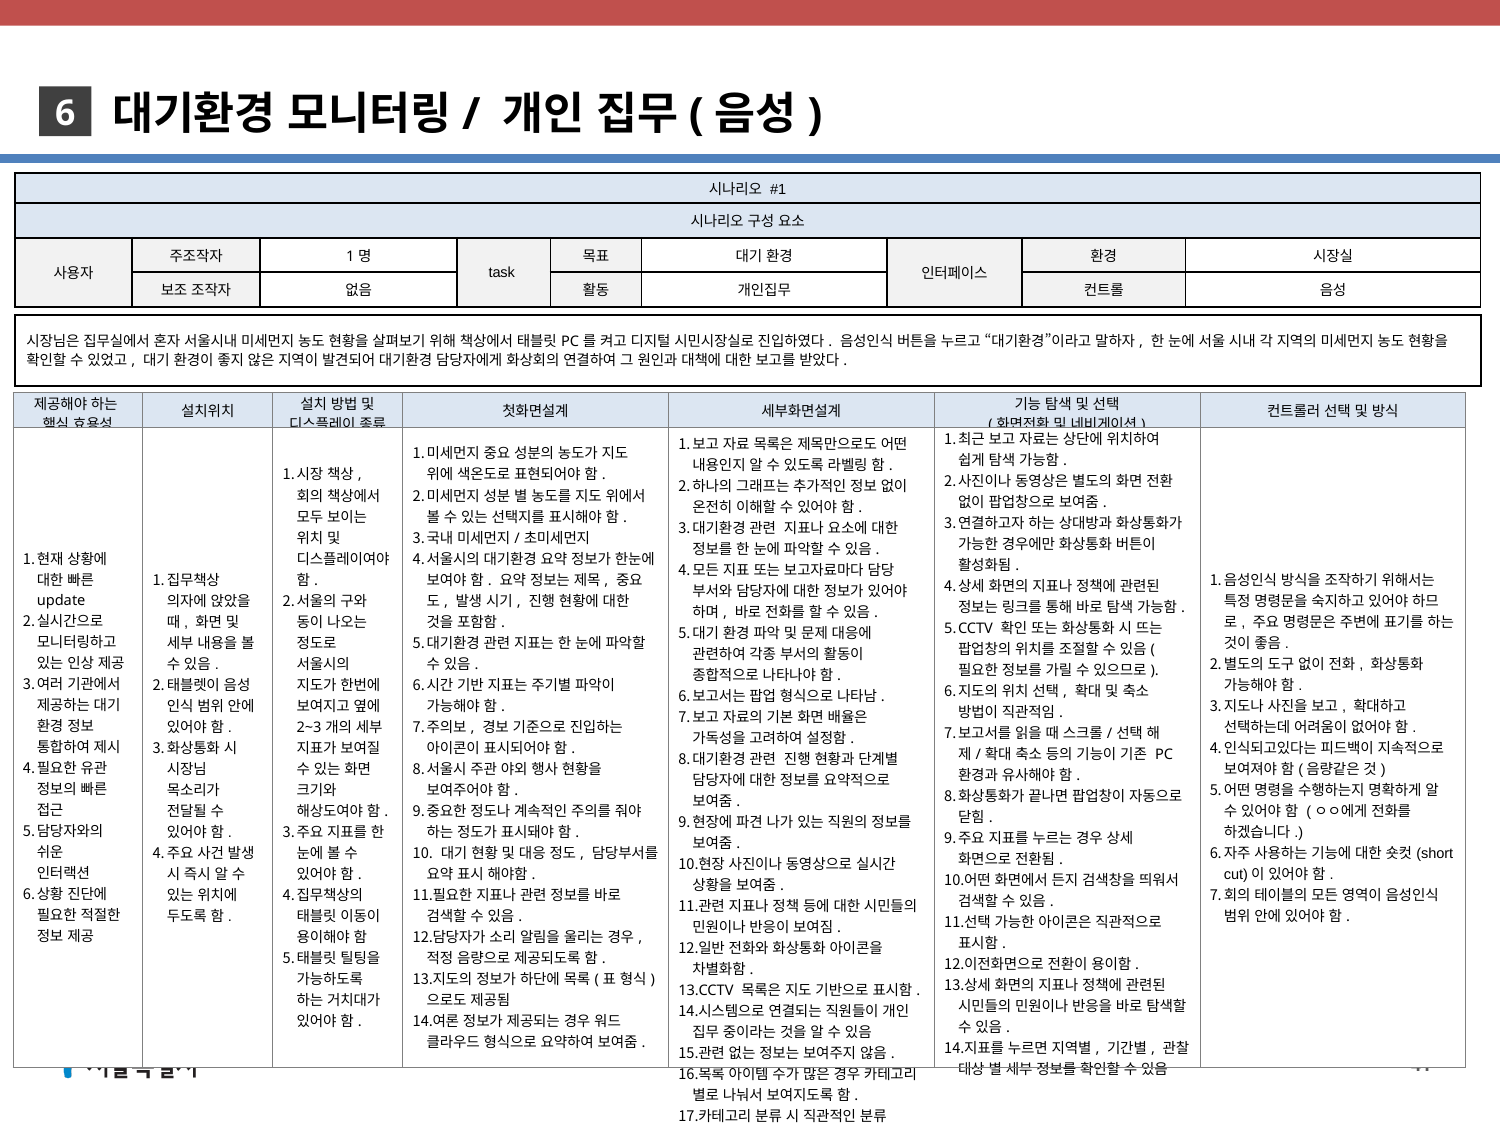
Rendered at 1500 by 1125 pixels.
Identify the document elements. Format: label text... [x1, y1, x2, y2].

table_header 설치위치 [143, 393, 272, 427]
table_header 컨트롤러 선택 및 방식 [1201, 393, 1465, 427]
table_cell 사용자 [16, 239, 131, 306]
table_cell 활동 [551, 273, 641, 306]
table_cell 음성인식 방식을 조작하기 위해서는 특정 명령문을 숙지하고 있어야 하므로, 주요 명령문은 주변에 표기를 하는 것이 좋음. 별도의 도구 없이 전화, 화상통화 가능해야 함. 지도나 사진을 보고, 확대하고 선택하는데 어려움이 없어야 함. 인식되고있다는 피드백이 지속적으로 보여져야 함(음량같은 것) 어떤 명령을 수행하는지 명확하게 알 수 있어야 함 (ㅇㅇ에게 전화를 하겠습니다.) 자주 사용하는 기능에 대한 숏컷(short cut)이 있어야 함. 회의 테이블의 모든 영역이 음성인식 범위 안에 있어야 함. [1201, 428, 1465, 1067]
table_cell 목표 [551, 239, 641, 271]
table_cell 미세먼지 중요 성분의 농도가 지도 위에 색온도로 표현되어야 함. 미세먼지 성분 별 농도를 지도 위에서 볼 수 있는 선택지를 표시해야 함. 국내 미세먼지/초미세먼지 서울시의 대기환경 요약 정보가 한눈에 보여야 함. 요약 정보는 제목, 중요도, 발생 시기, 진행 현황에 대한 것을 포함함. 대기환경 관련 지표는 한 눈에 파악할 수 있음. 시간 기반 지표는 주기별 파악이 가능해야 함. 주의보, 경보 기준으로 진입하는 아이콘이 표시되어야 함. 서울시 주관 야외 행사 현황을 보여주어야 함. 중요한 정도나 계속적인 주의를 줘야 하는 정도가 표시돼야 함. 대기 현황 및 대응 정도, 담당부서를 요약 표시 해야함. 필요한 지표나 관련 정보를 바로 검색할 수 있음. 담당자가 소리 알림을 울리는 경우, 적정 음량으로 제공되도록 함. 지도의 정보가 하단에 목록(표 형식)으로도 제공됨 여론 정보가 제공되는 경우 워드 클라우드 형식으로 요약하여 보여줌. [403, 428, 668, 1067]
table_cell 1명 [261, 239, 456, 271]
table_cell 보고 자료 목록은 제목만으로도 어떤 내용인지 알 수 있도록 라벨링 함. 하나의 그래프는 추가적인 정보 없이 온전히 이해할 수 있어야 함. 대기환경 관련 지표나 요소에 대한 정보를 한 눈에 파악할 수 있음. 모든 지표 또는 보고자료마다 담당 부서와 담당자에 대한 정보가 있어야 하며, 바로 전화를 할 수 있음. 대기 환경 파악 및 문제 대응에 관련하여 각종 부서의 활동이 종합적으로 나타나야 함. 보고서는 팝업 형식으로 나타남. 보고 자료의 기본 화면 배율은 가독성을 고려하여 설정함. 대기환경 관련 진행 현황과 단계별 담당자에 대한 정보를 요약적으로 보여줌. 현장에 파견 나가 있는 직원의 정보를 보여줌. 현장 사진이나 동영상으로 실시간 상황을 보여줌. 관련 지표나 정책 등에 대한 시민들의 민원이나 반응이 보여짐. 일반 전화와 화상통화 아이콘을 차별화함. CCTV 목록은 지도 기반으로 표시함. 시스템으로 연결되는 직원들이 개인 집무 중이라는 것을 알 수 있음 관련 없는 정보는 보여주지 않음. 목록 아이템 수가 많은 경우 카테고리 별로 나눠서 보여지도록 함. 카테고리 분류 시 직관적인 분류 체계를 사용함. 화상통화 팝업창의 기본 위치는 정보를 최소한으로 가림. [669, 428, 934, 1067]
table_header 시장님은 집무실에서 혼자 서울시내 미세먼지 농도 현황을 살펴보기 위해 책상에서 태블릿PC를 켜고 디지털 시민시장실로 진입하였다. 음성인식 버튼을 누르고 “대기환경”이라고 말하자, 한 눈에 서울 시내 각 지역의 미세먼지 농도 현황을 확인할 수 있었고, 대기 환경이 좋지 않은 지역이 발견되어 대기환경 담당자에게 화상회의 연결하여 그 원인과 대책에 대한 보고를 받았다. [16, 316, 1480, 385]
table_header 제공해야 하는 핵심 효용성 [14, 393, 142, 427]
table_cell 환경 [1023, 239, 1185, 271]
table_cell 대기 환경 [642, 239, 886, 271]
table_cell 없음 [261, 273, 456, 306]
table_cell 보조 조작자 [133, 273, 259, 306]
table_header 세부화면설계 [669, 393, 934, 427]
table_cell 시장실 [1186, 239, 1480, 271]
table_cell 개인집무 [642, 273, 886, 306]
table_cell 인터페이스 [888, 239, 1021, 306]
table_cell task [458, 239, 550, 306]
table_header 설치 방법 및 디스플레이 종류 [273, 393, 402, 427]
table_header 기능 탐색 및 선택 (화면전환 및 네비게이션) [935, 393, 1200, 427]
table_cell 최근 보고 자료는 상단에 위치하여 쉽게 탐색 가능함. 사진이나 동영상은 별도의 화면 전환 없이 팝업창으로 보여줌. 연결하고자 하는 상대방과 화상통화가 가능한 경우에만 화상통화 버튼이 활성화됨. 상세 화면의 지표나 정책에 관련된 정보는 링크를 통해 바로 탐색 가능함. CCTV 확인 또는 화상통화 시 뜨는 팝업창의 위치를 조절할 수 있음(필요한 정보를 가릴 수 있으므로). 지도의 위치 선택, 확대 및 축소 방법이 직관적임. 보고서를 읽을 때 스크롤/선택 해제/확대 축소 등의 기능이 기존 PC 환경과 유사해야 함. 화상통화가 끝나면 팝업창이 자동으로 닫힘. 주요 지표를 누르는 경우 상세 화면으로 전환됨. 어떤 화면에서 든지 검색창을 띄워서 검색할 수 있음. 선택 가능한 아이콘은 직관적으로 표시함. 이전화면으로 전환이 용이함. 상세 화면의 지표나 정책에 관련된 시민들의 민원이나 반응을 바로 탐색할 수 있음. 지표를 누르면 지역별, 기간별, 관찰 대상 별 세부 정보를 확인할 수 있음 [935, 428, 1200, 1067]
text_box 대기환경 모니터링/ 개인 집무(음성) [94, 77, 838, 146]
table_cell 주조작자 [133, 239, 259, 271]
table_cell 시나리오 구성 요소 [16, 204, 1480, 237]
text_box 6 [37, 84, 94, 138]
table_header 첫화면설계 [403, 393, 668, 427]
table_cell 집무책상 의자에 앉았을 때, 화면 및 세부 내용을 볼 수 있음. 태블렛이 음성 인식 범위 안에 있어야 함. 화상통화 시 시장님 목소리가 전달될 수 있어야 함. 주요 사건 발생 시 즉시 알 수 있는 위치에 두도록 함. [143, 428, 272, 1067]
table_cell 음성 [1186, 273, 1480, 306]
table_cell 컨트롤 [1023, 273, 1185, 306]
table_cell 시장 책상, 회의 책상에서 모두 보이는 위치 및 디스플레이여야 함. 서울의 구와 동이 나오는 정도로 서울시의 지도가 한번에 보여지고 옆에 2~3개의 세부 지표가 보여질 수 있는 화면 크기와 해상도여야 함. 주요 지표를 한 눈에 볼 수 있어야 함. 집무책상의 태블릿 이동이 용이해야 함 태블릿 틸팅을 가능하도록 하는 거치대가 있어야 함. [273, 428, 402, 1067]
table_cell 현재 상황에 대한 빠른 update 실시간으로 모니터링하고 있는 인상 제공 여러 기관에서 제공하는 대기 환경 정보 통합하여 제시 필요한 유관 정보의 빠른 접근 담당자와의 쉬운 인터랙션 상황 진단에 필요한 적절한 정보 제공 [14, 428, 142, 1067]
picture [42, 1068, 206, 1083]
table_header 시나리오 #1 [16, 174, 1480, 202]
